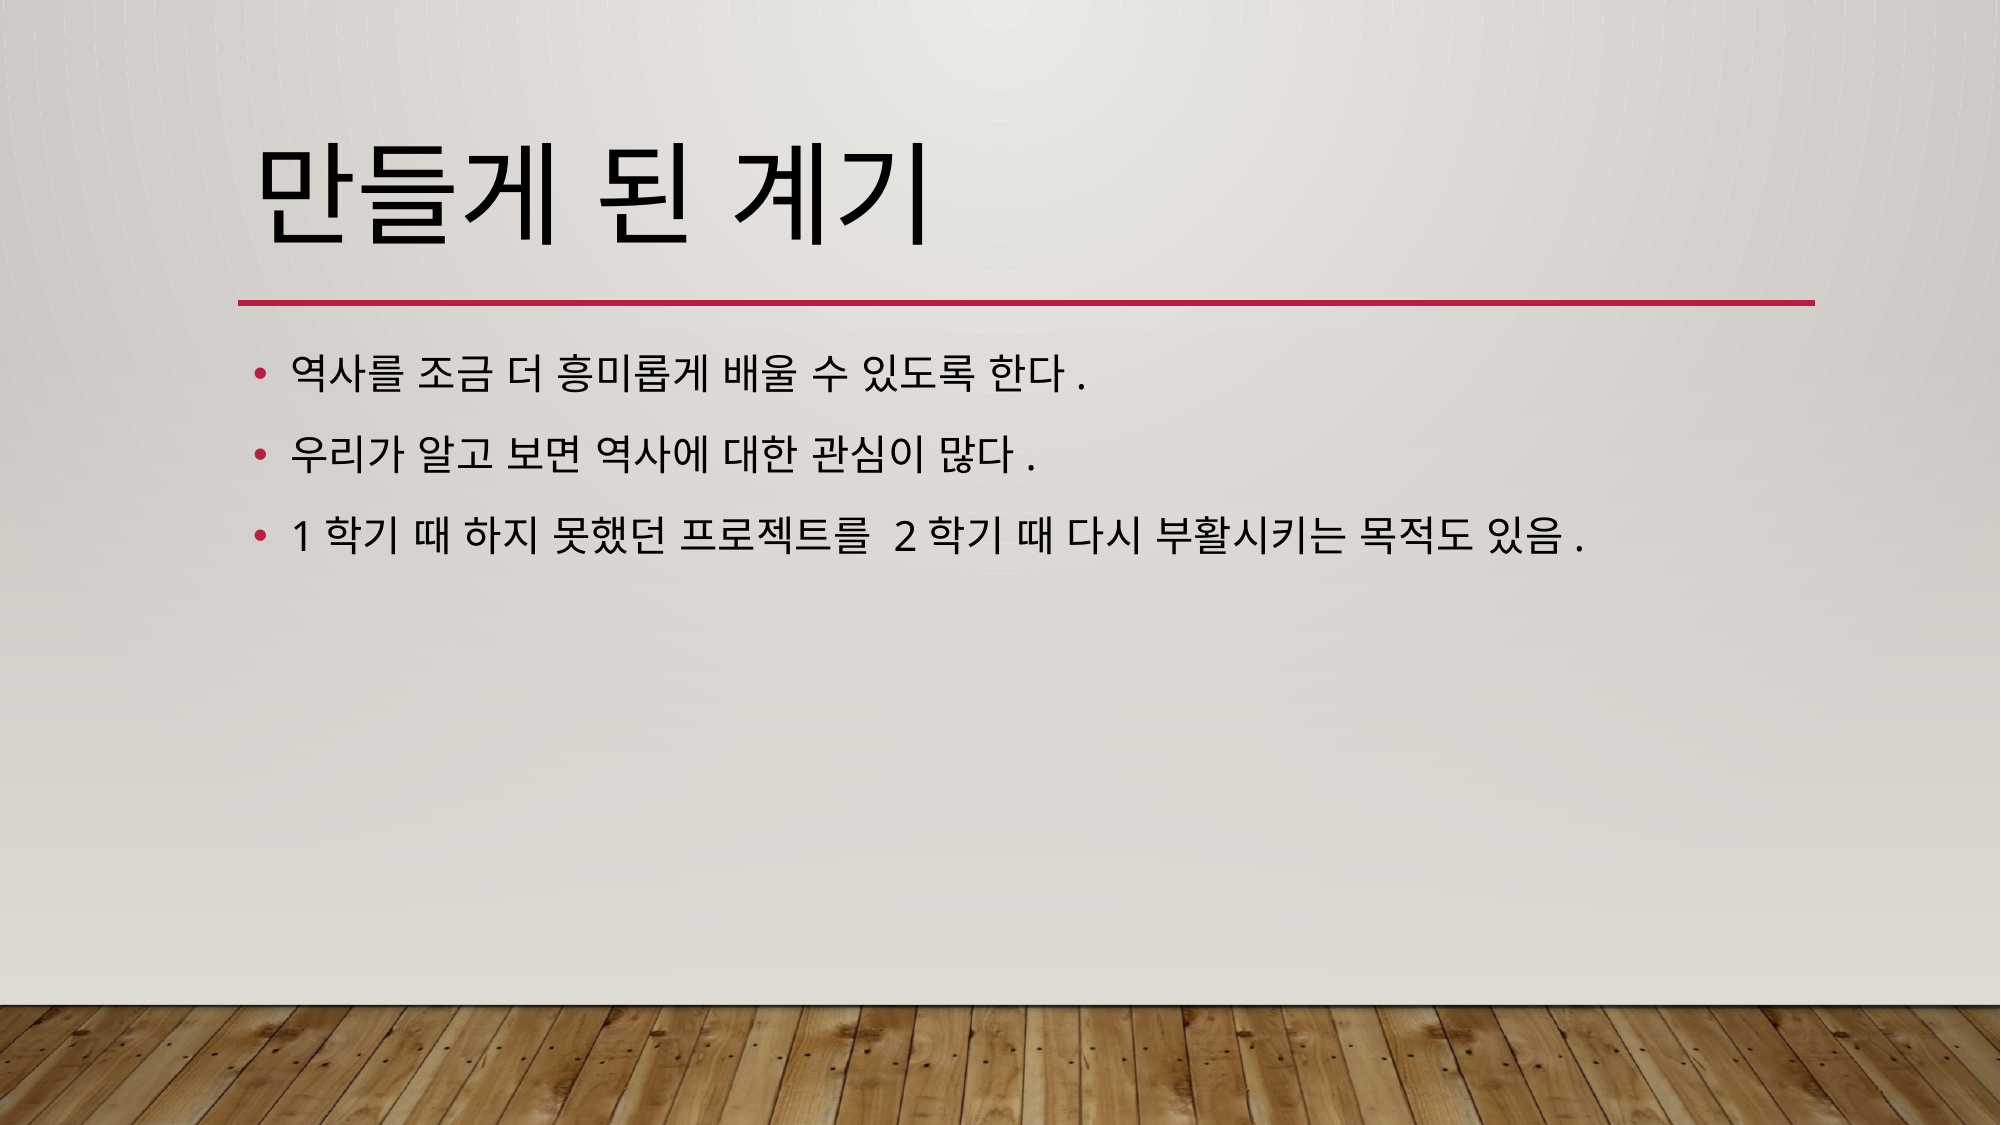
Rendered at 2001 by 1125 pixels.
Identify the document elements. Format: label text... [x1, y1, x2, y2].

title 만들게 된 계기 [238, 131, 1814, 305]
picture [0, 1005, 2000, 1125]
list 역사를 조금 더 흥미롭게 배울 수 있도록 한다. 우리가 알고 보면 역사에 대한 관심이 많다. 1학기 때 하지 못했던 프로젝트를 2학기 때 다시 부활시키는 목적도 있음. [238, 330, 1814, 897]
